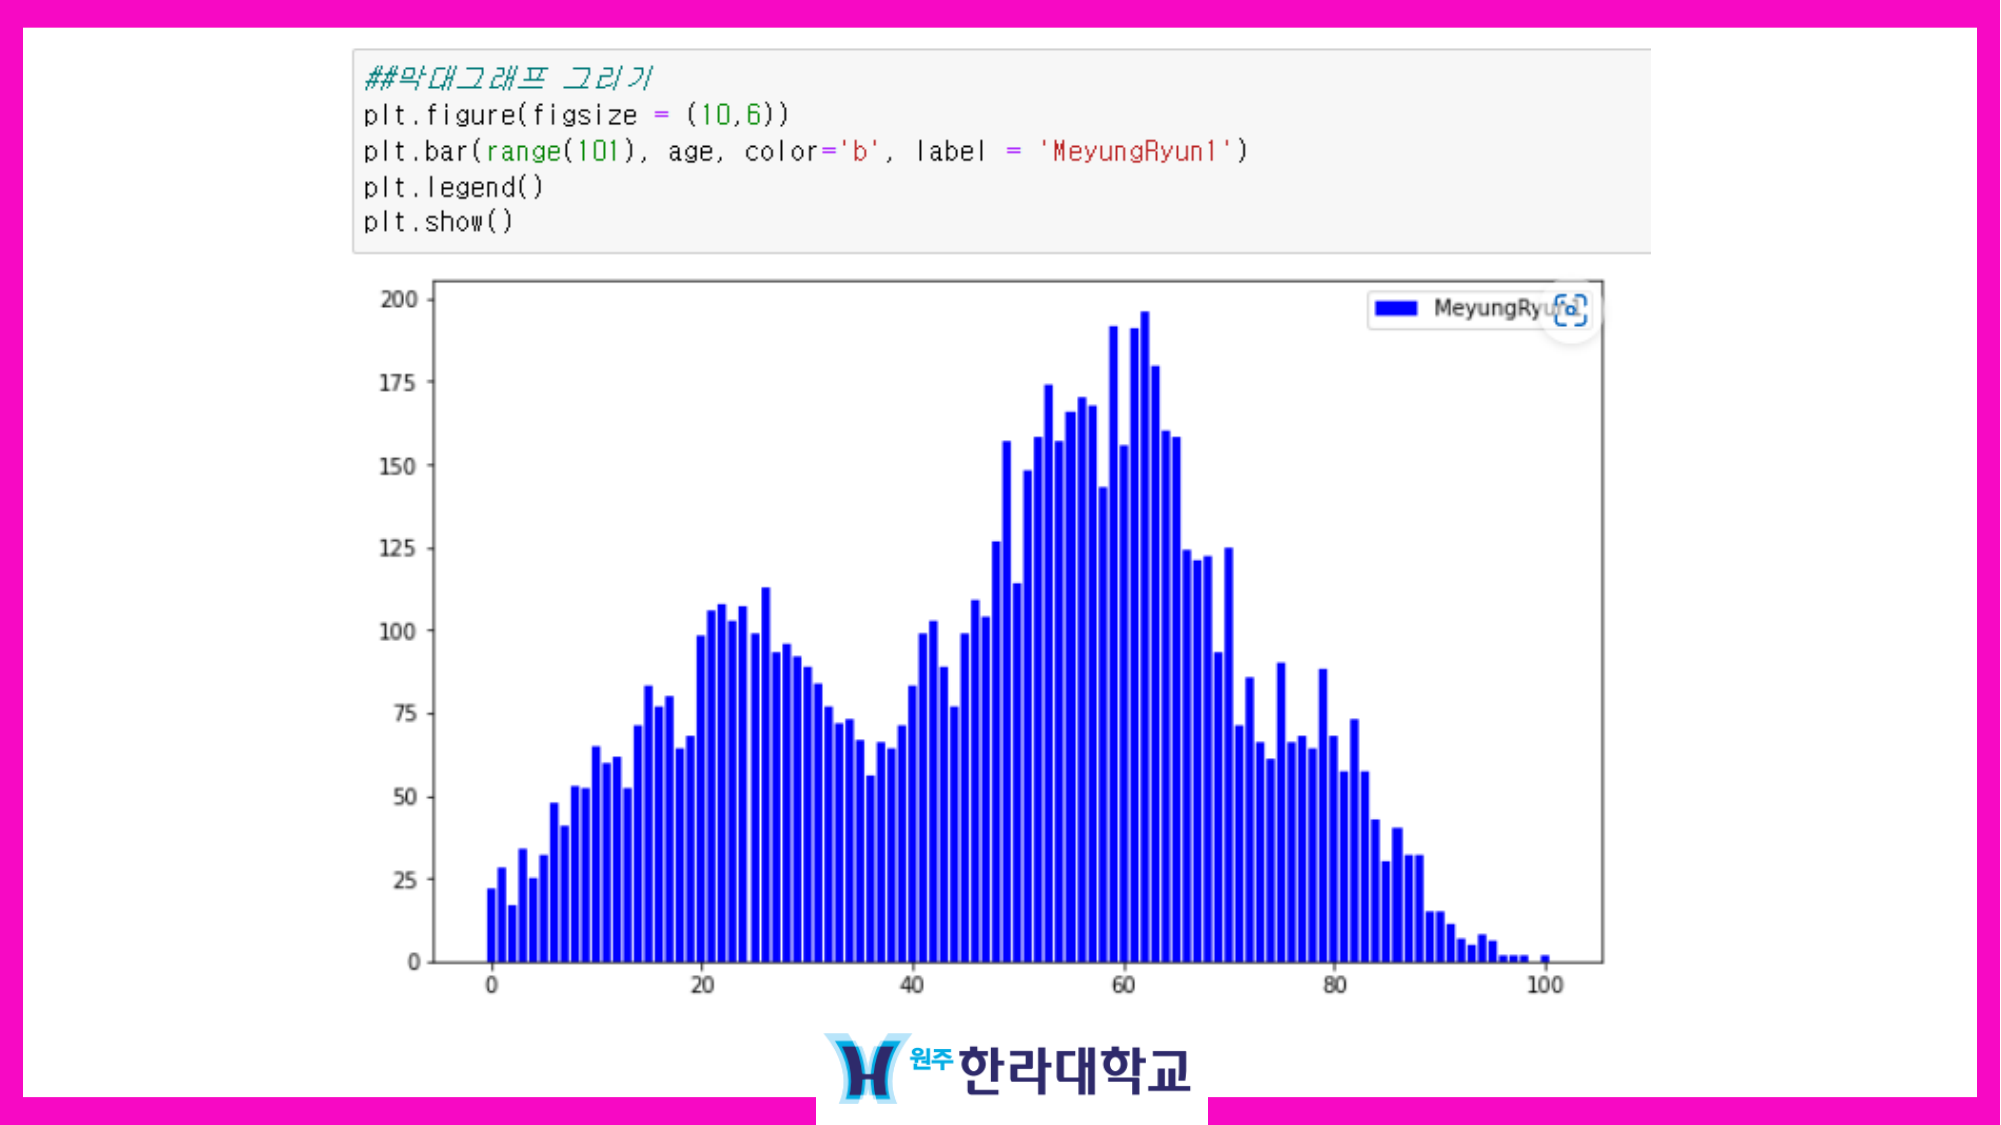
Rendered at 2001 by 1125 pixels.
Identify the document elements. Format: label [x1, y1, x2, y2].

picture [344, 47, 1651, 1125]
